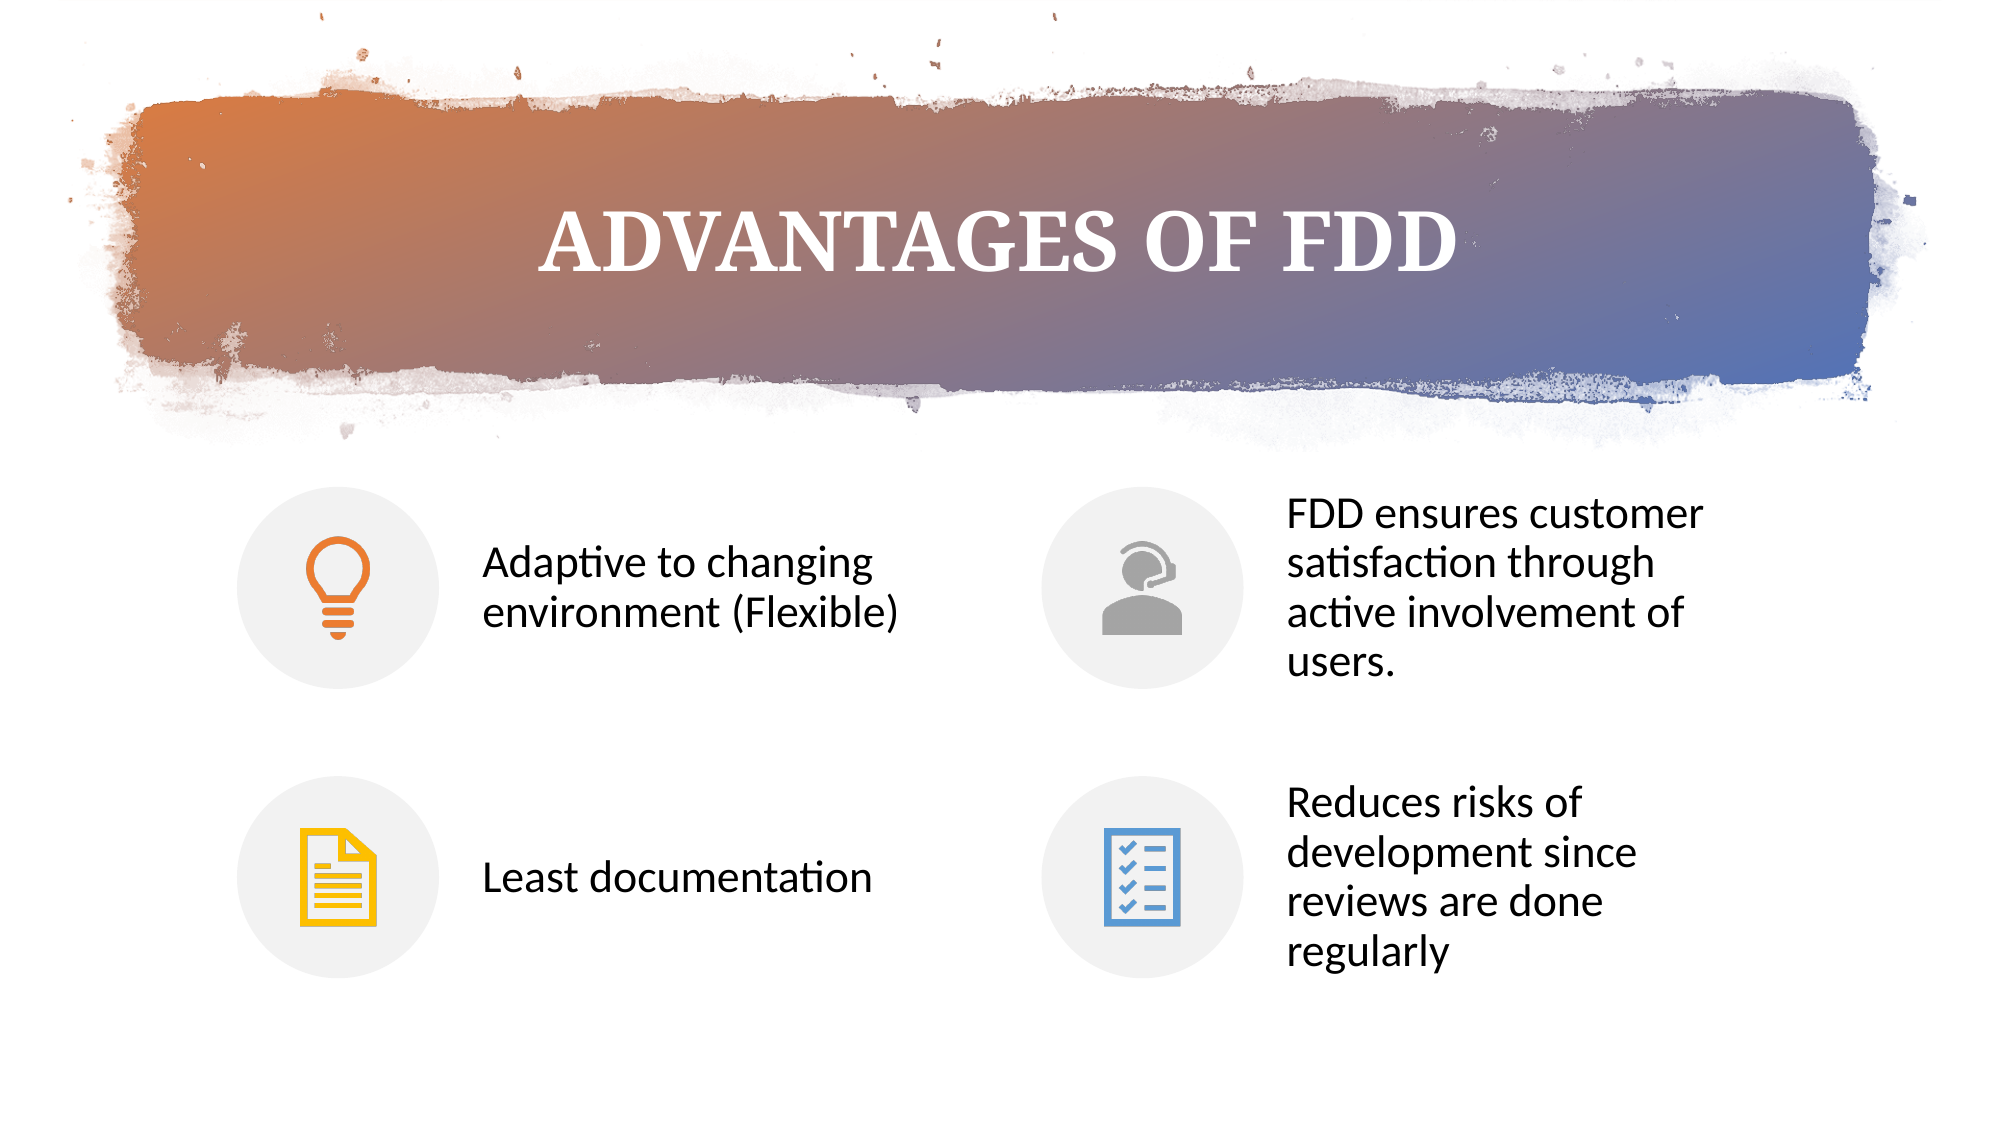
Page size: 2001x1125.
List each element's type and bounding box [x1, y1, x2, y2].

list [169, 475, 1830, 990]
picture [0, 0, 2000, 1125]
